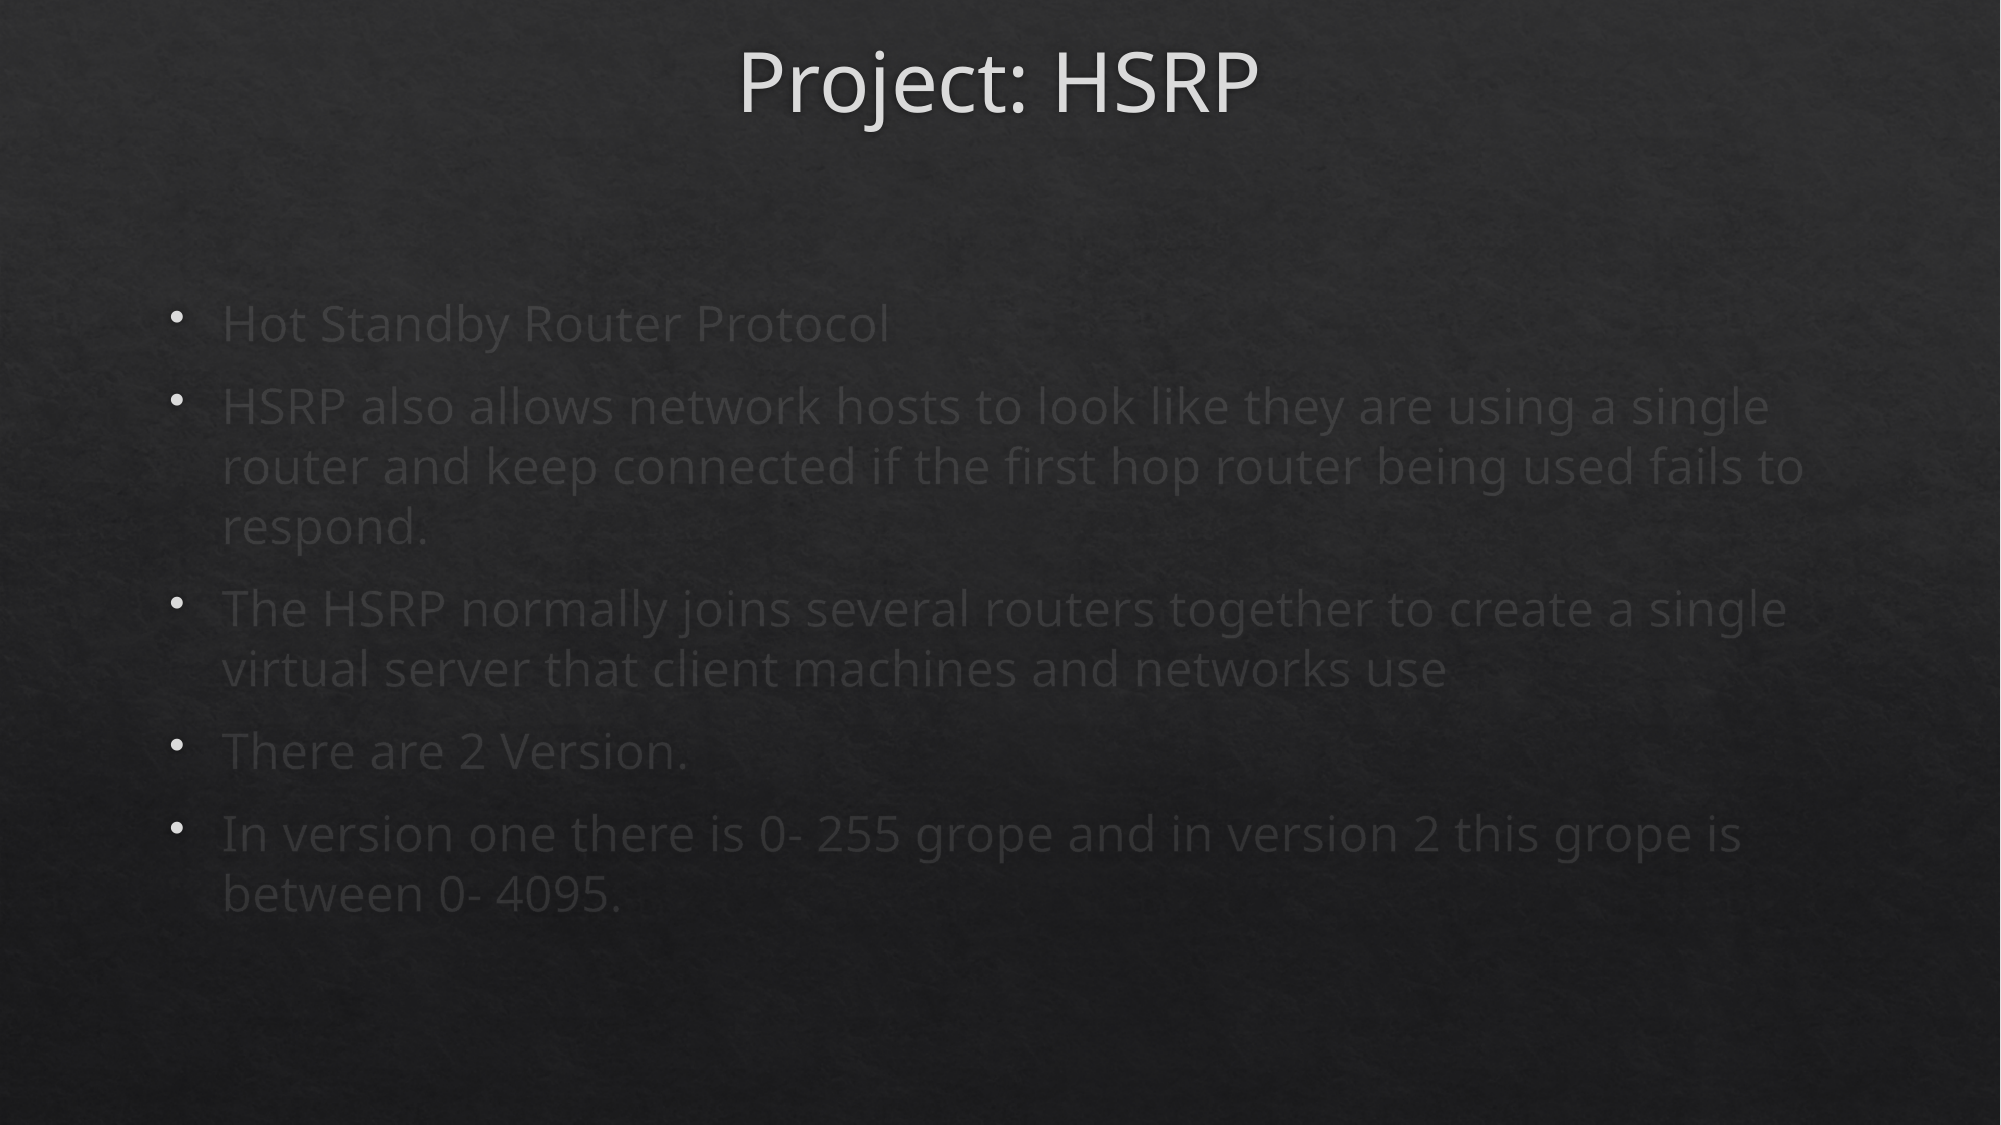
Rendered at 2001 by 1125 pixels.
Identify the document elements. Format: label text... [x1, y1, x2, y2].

list Hot Standby Router Protocol HSRP also allows network hosts to look like they are using a single router and keep connected if the first hop router being used fails to respond. The HSRP normally joins several routers together to create a single virtual server that client machines and networks use There are 2 Version. In version one there is 0- 255 grope and in version 2 this grope is between 0- 4095. [149, 284, 1849, 1125]
title Project: HSRP [149, 0, 1849, 160]
